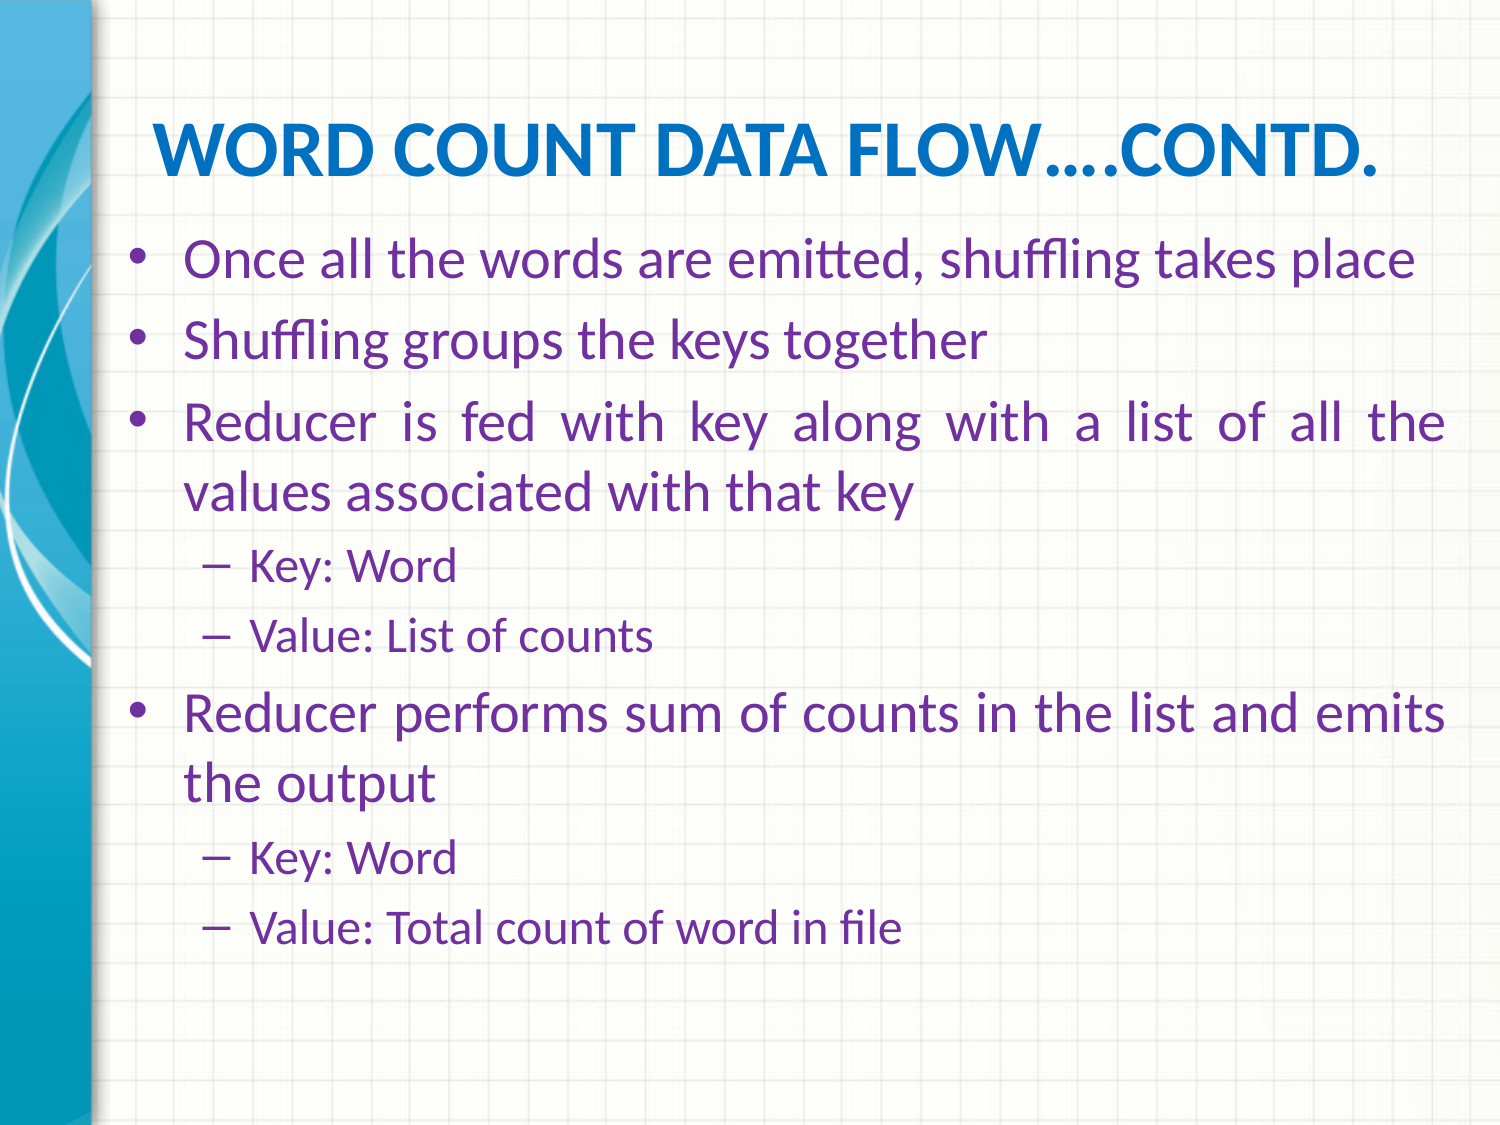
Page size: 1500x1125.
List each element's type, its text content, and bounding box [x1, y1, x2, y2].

picture [0, 0, 1500, 1125]
title Word Count Data Flow….contd. [137, 50, 1475, 238]
list Once all the words are emitted, shuffling takes place Shuffling groups the keys together Reducer is fed with key along with a list of all the values associated with that key Key: Word Value: List of counts Reducer performs sum of counts in the list and emits the output Key: Word Value: Total count of word in file [112, 212, 1463, 1088]
